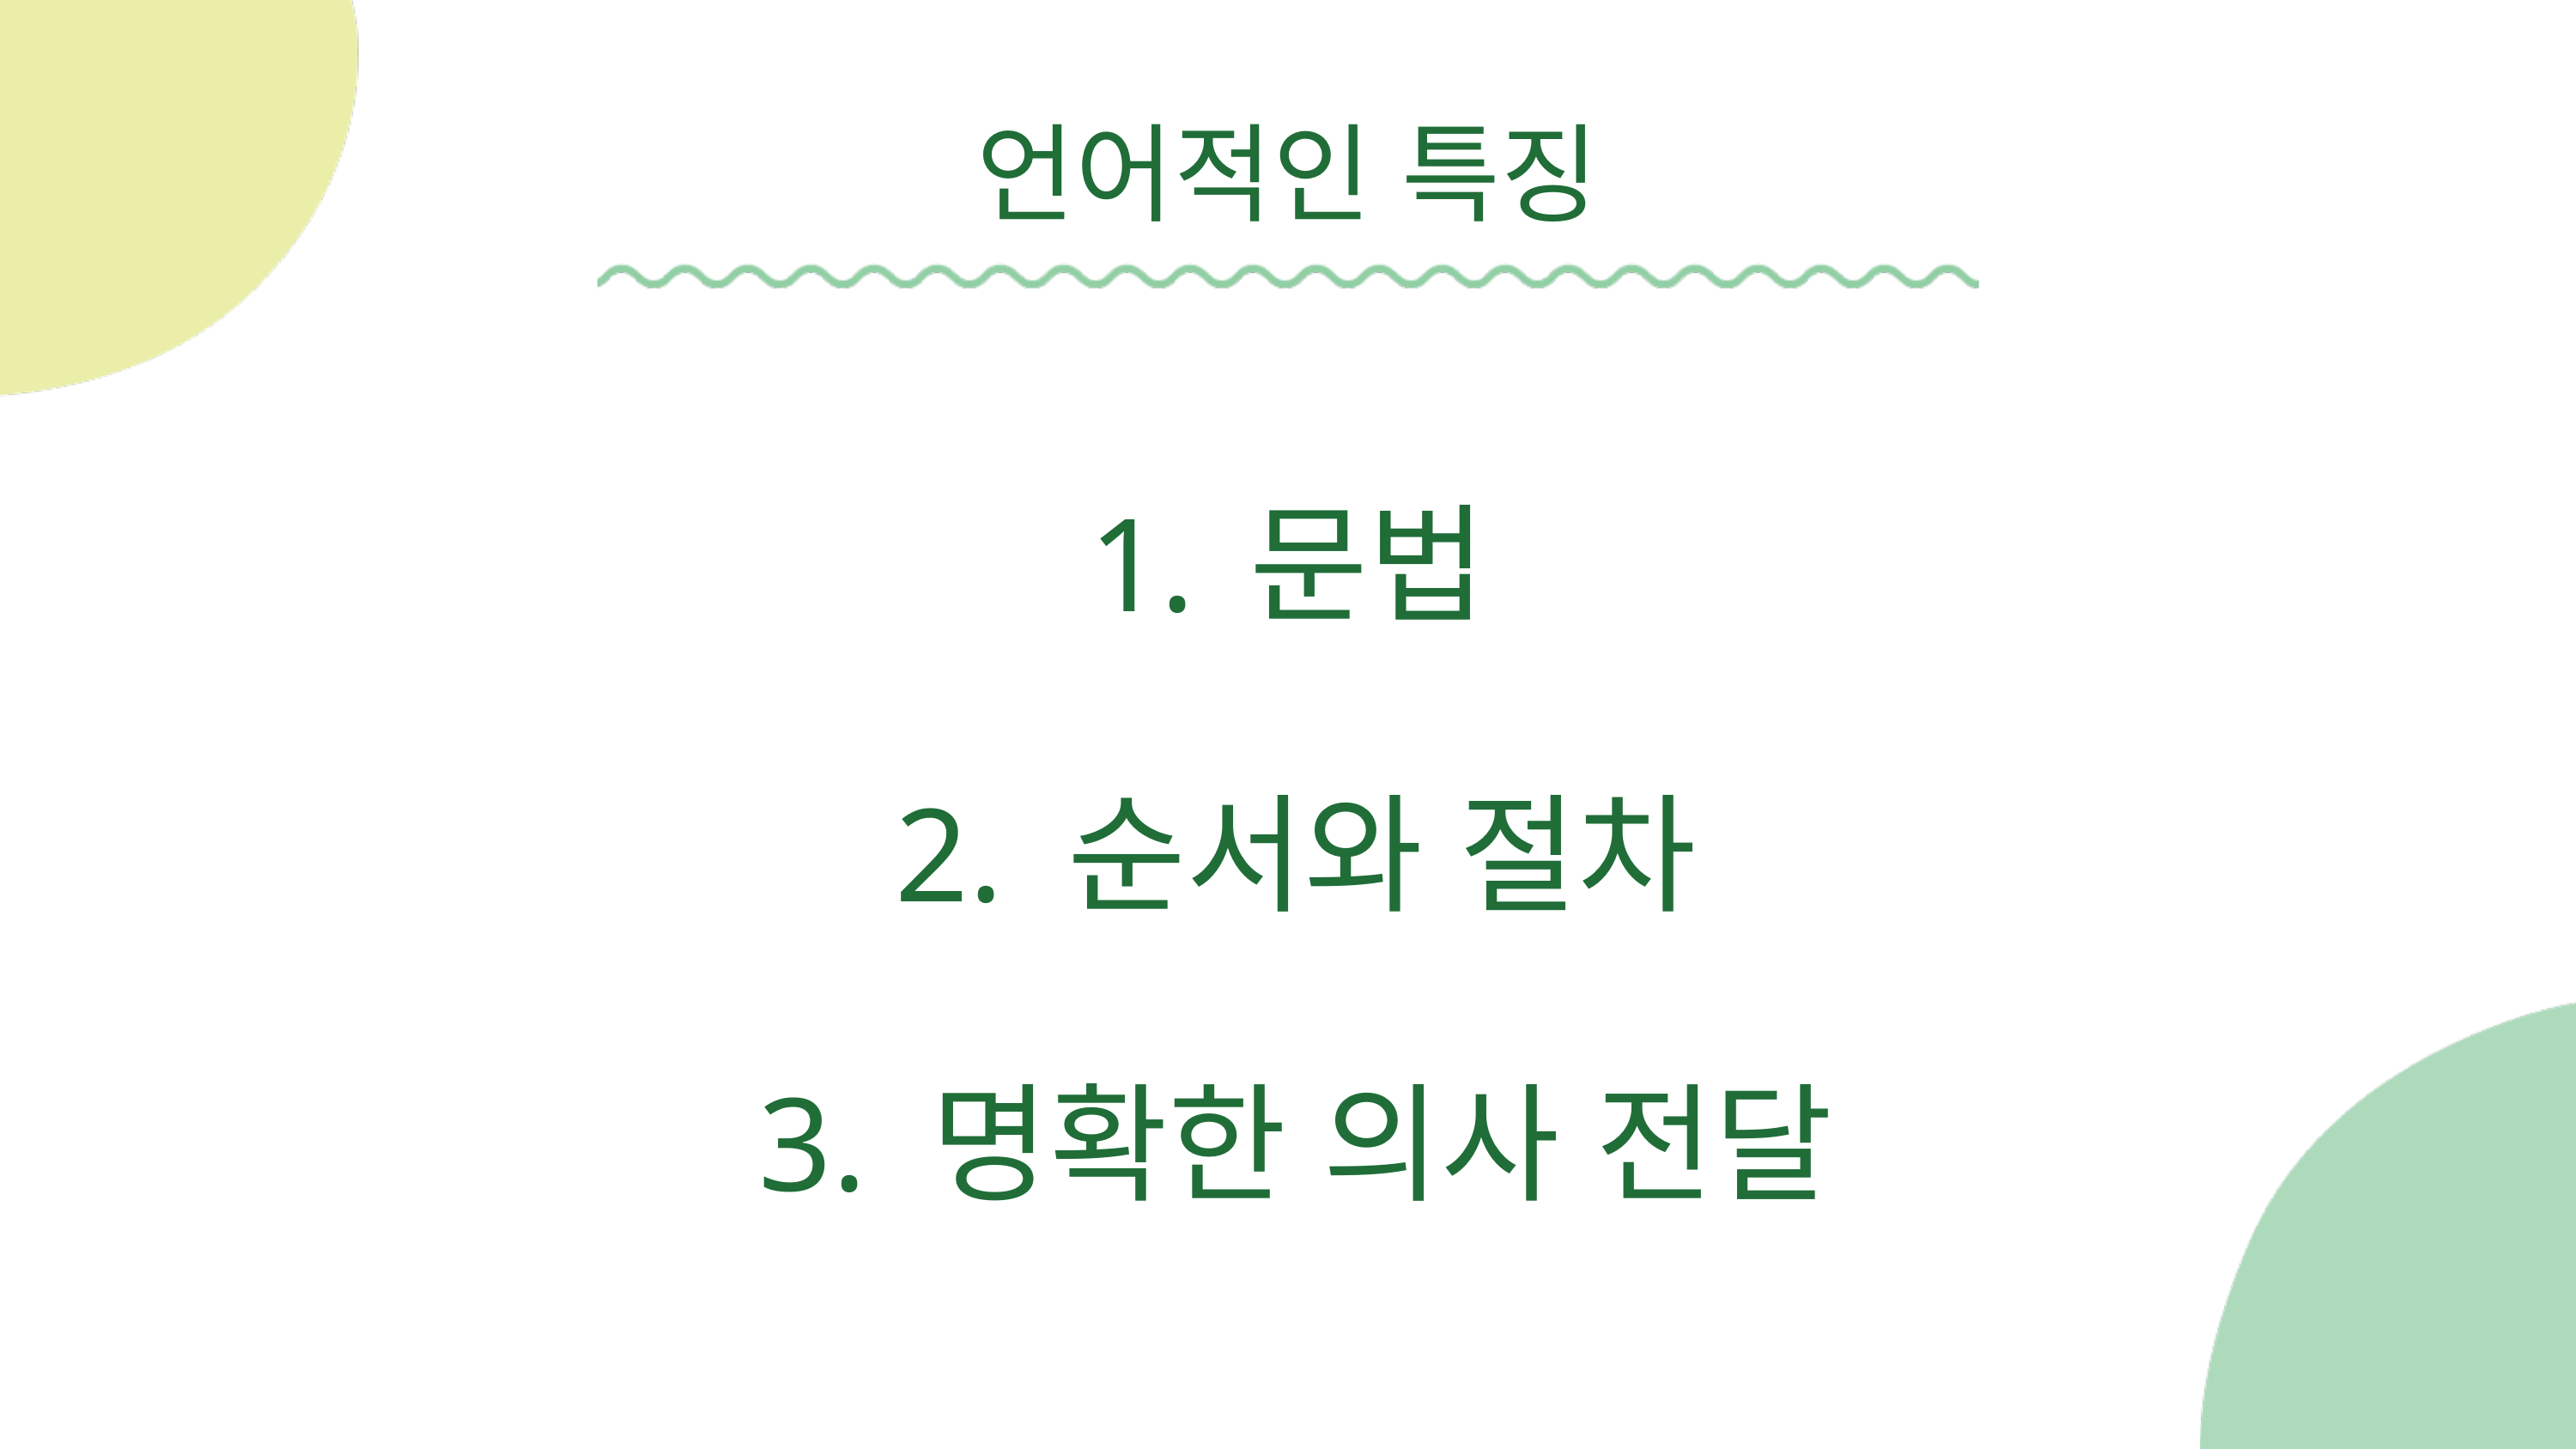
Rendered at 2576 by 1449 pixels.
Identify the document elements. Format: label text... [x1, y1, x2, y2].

picture [0, 0, 361, 400]
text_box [520, 100, 2056, 289]
picture [2200, 989, 2576, 1449]
text_box 문법 2. 순서와 절차 3. 명확한 의사 전달 [24, 399, 2552, 1224]
